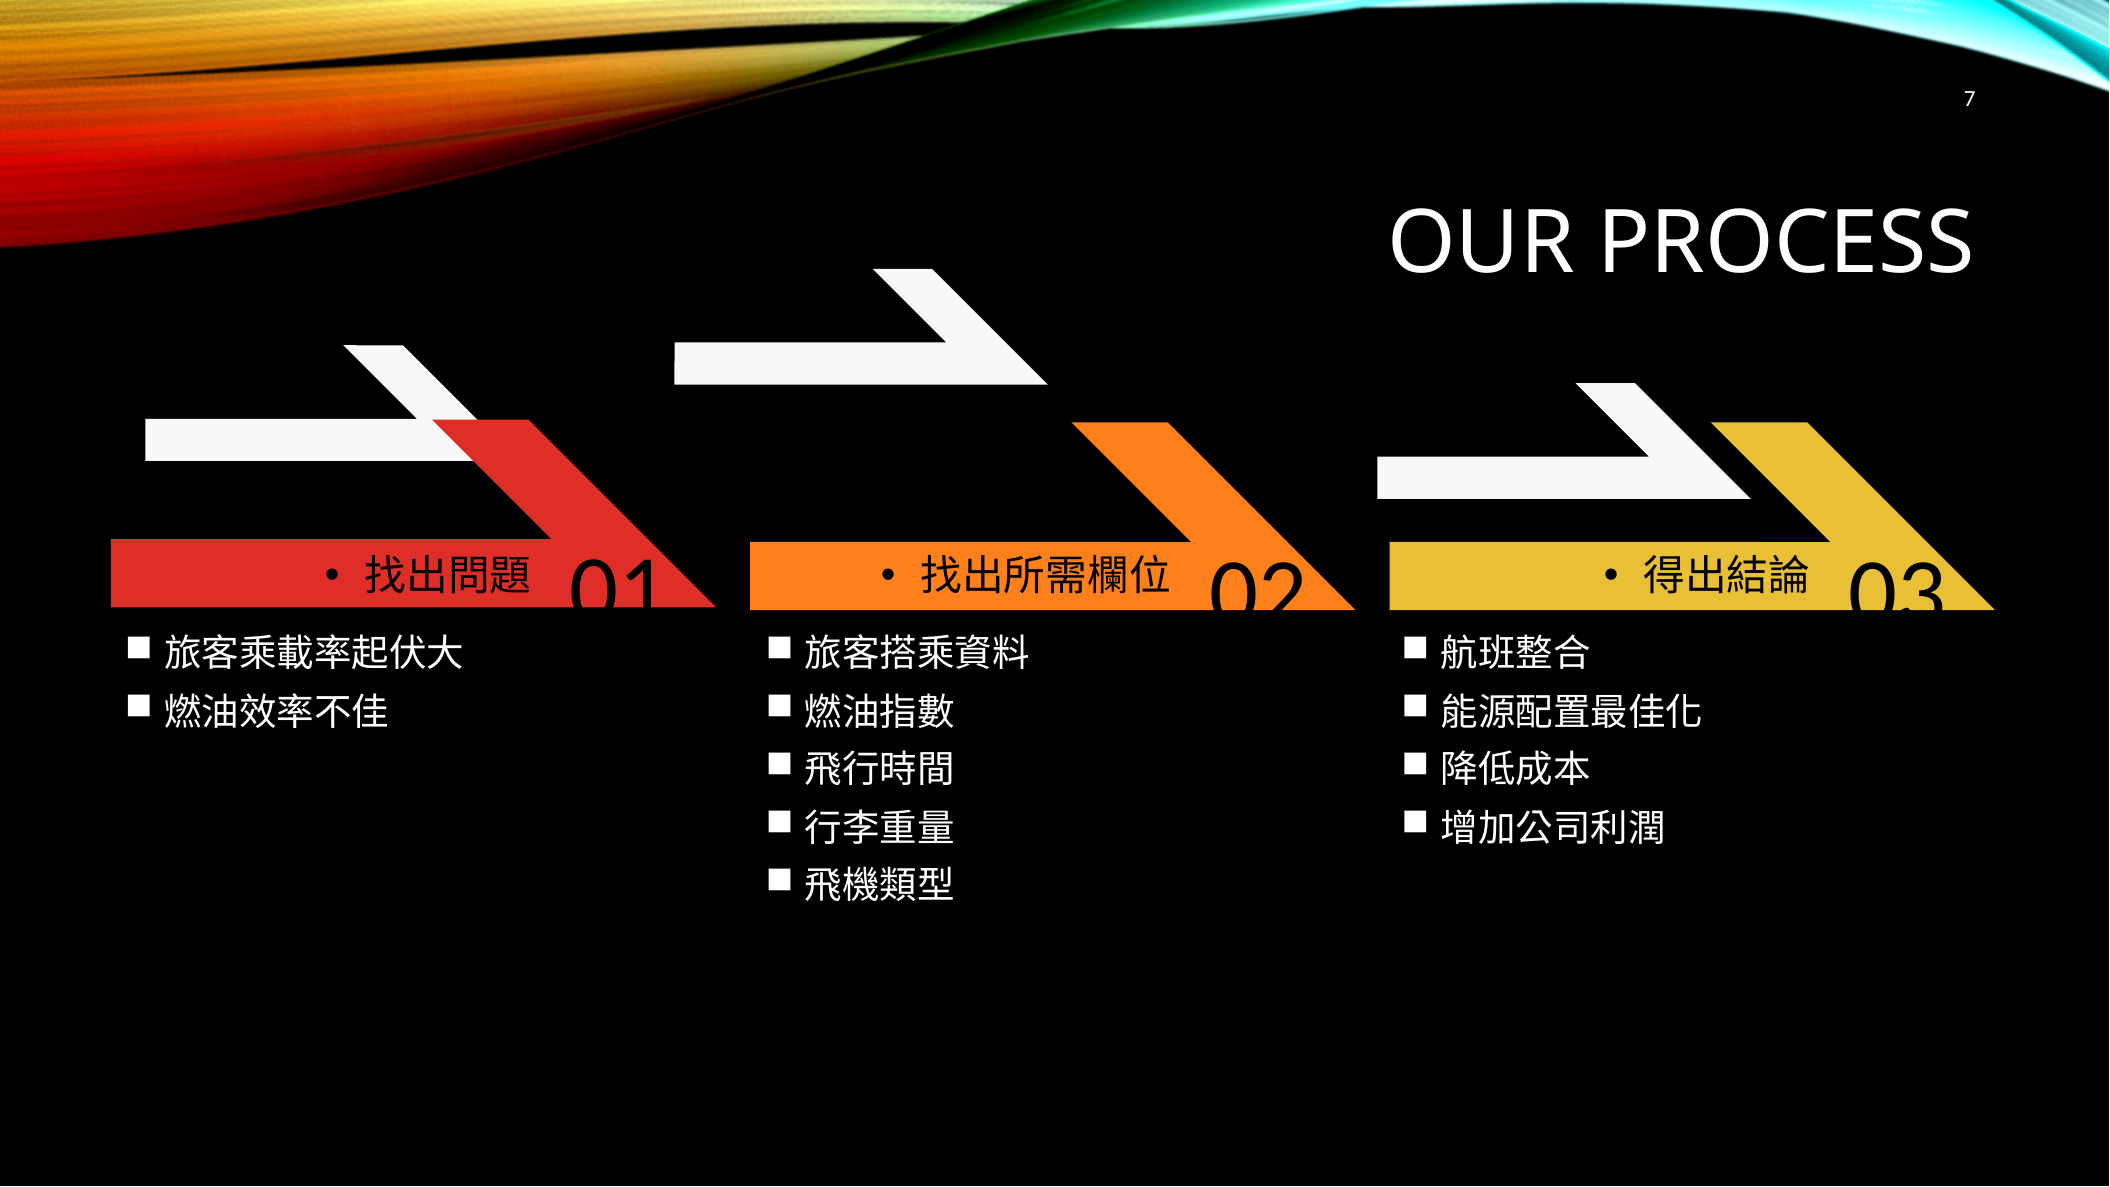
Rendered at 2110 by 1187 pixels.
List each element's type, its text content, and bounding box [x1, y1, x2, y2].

list 找出問題 [119, 530, 547, 618]
list 航班整合 能源配置最佳化 降低成本 增加公司利潤 [1386, 626, 1992, 965]
slide_number 7 [1516, 65, 1991, 130]
list 旅客乘載率起伏大 燃油效率不佳 [109, 626, 716, 763]
list 找出所需欄位 [758, 530, 1186, 618]
picture [0, 0, 2110, 250]
list 得出結論 [1398, 530, 1826, 618]
list 旅客搭乘資料 燃油指數 飛行時間 行李重量 飛機類型 [750, 626, 1356, 965]
title Our Process [500, 132, 1991, 356]
